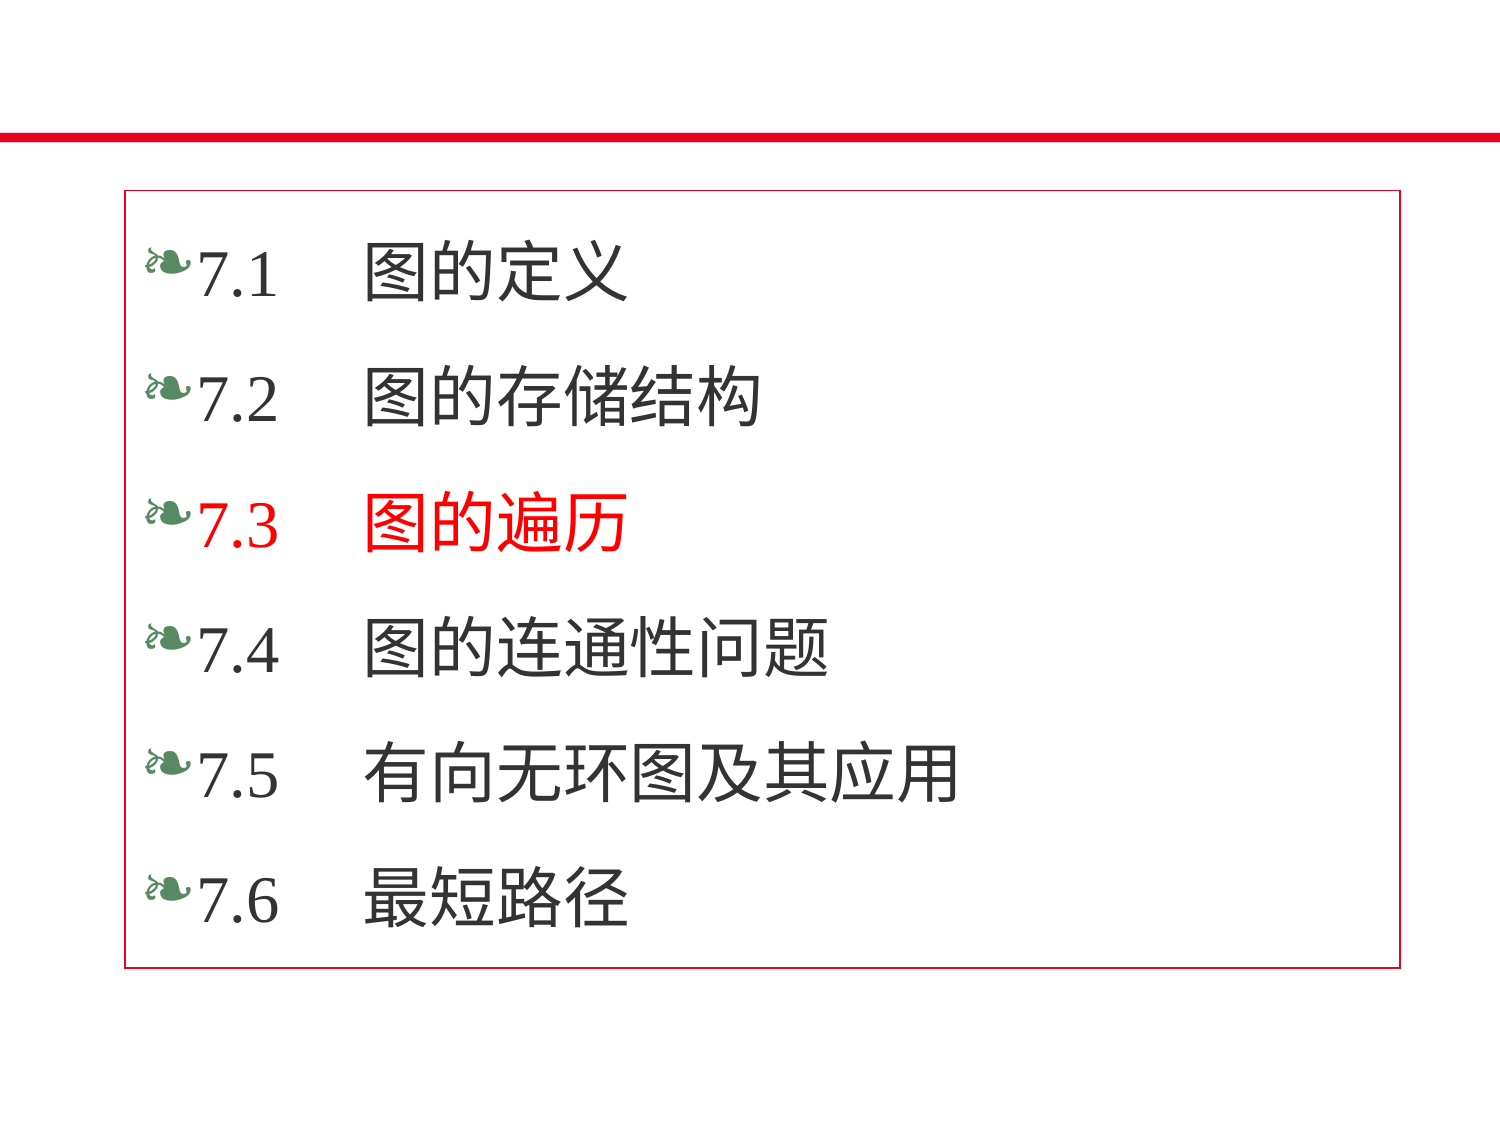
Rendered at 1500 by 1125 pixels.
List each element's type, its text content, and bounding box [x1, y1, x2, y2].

list 7.1 图的定义 7.2 图的存储结构 7.3 图的遍历 7.4 图的连通性问题 7.5 有向无环图及其应用 7.6 最短路径 [124, 190, 1401, 969]
